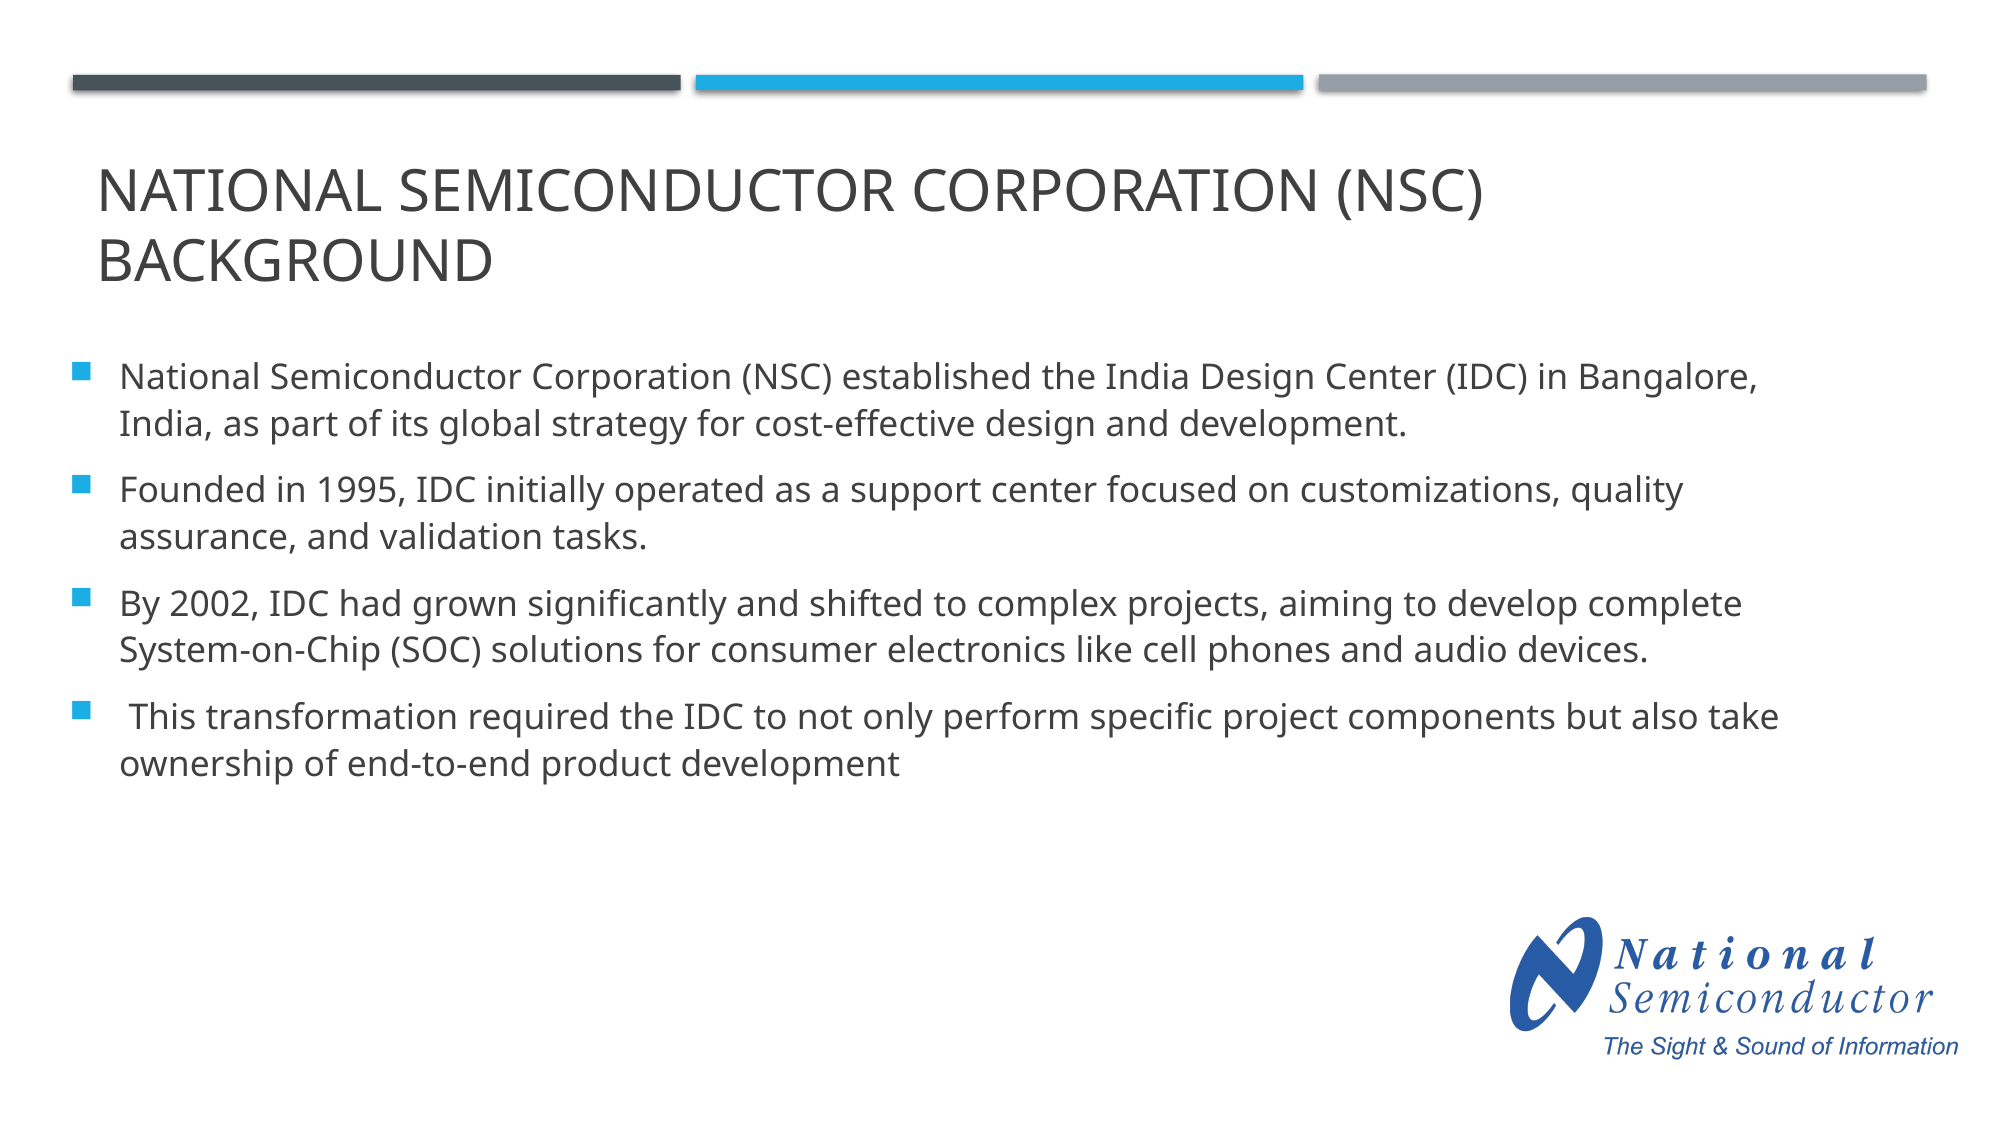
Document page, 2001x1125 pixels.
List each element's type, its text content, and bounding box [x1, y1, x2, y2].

list National Semiconductor Corporation (NSC) established the India Design Center (IDC) in Bangalore, India, as part of its global strategy for cost-effective design and development. Founded in 1995, IDC initially operated as a support center focused on customizations, quality assurance, and validation tasks. By 2002, IDC had grown significantly and shifted to complex projects, aiming to develop complete System-on-Chip (SOC) solutions for consumer electronics like cell phones and audio devices. This transformation required the IDC to not only perform specific project components but also take ownership of end-to-end product development [54, 205, 1864, 928]
title National Semiconductor Corporation (NSC) background [81, 105, 1678, 205]
picture [1486, 746, 1965, 1125]
